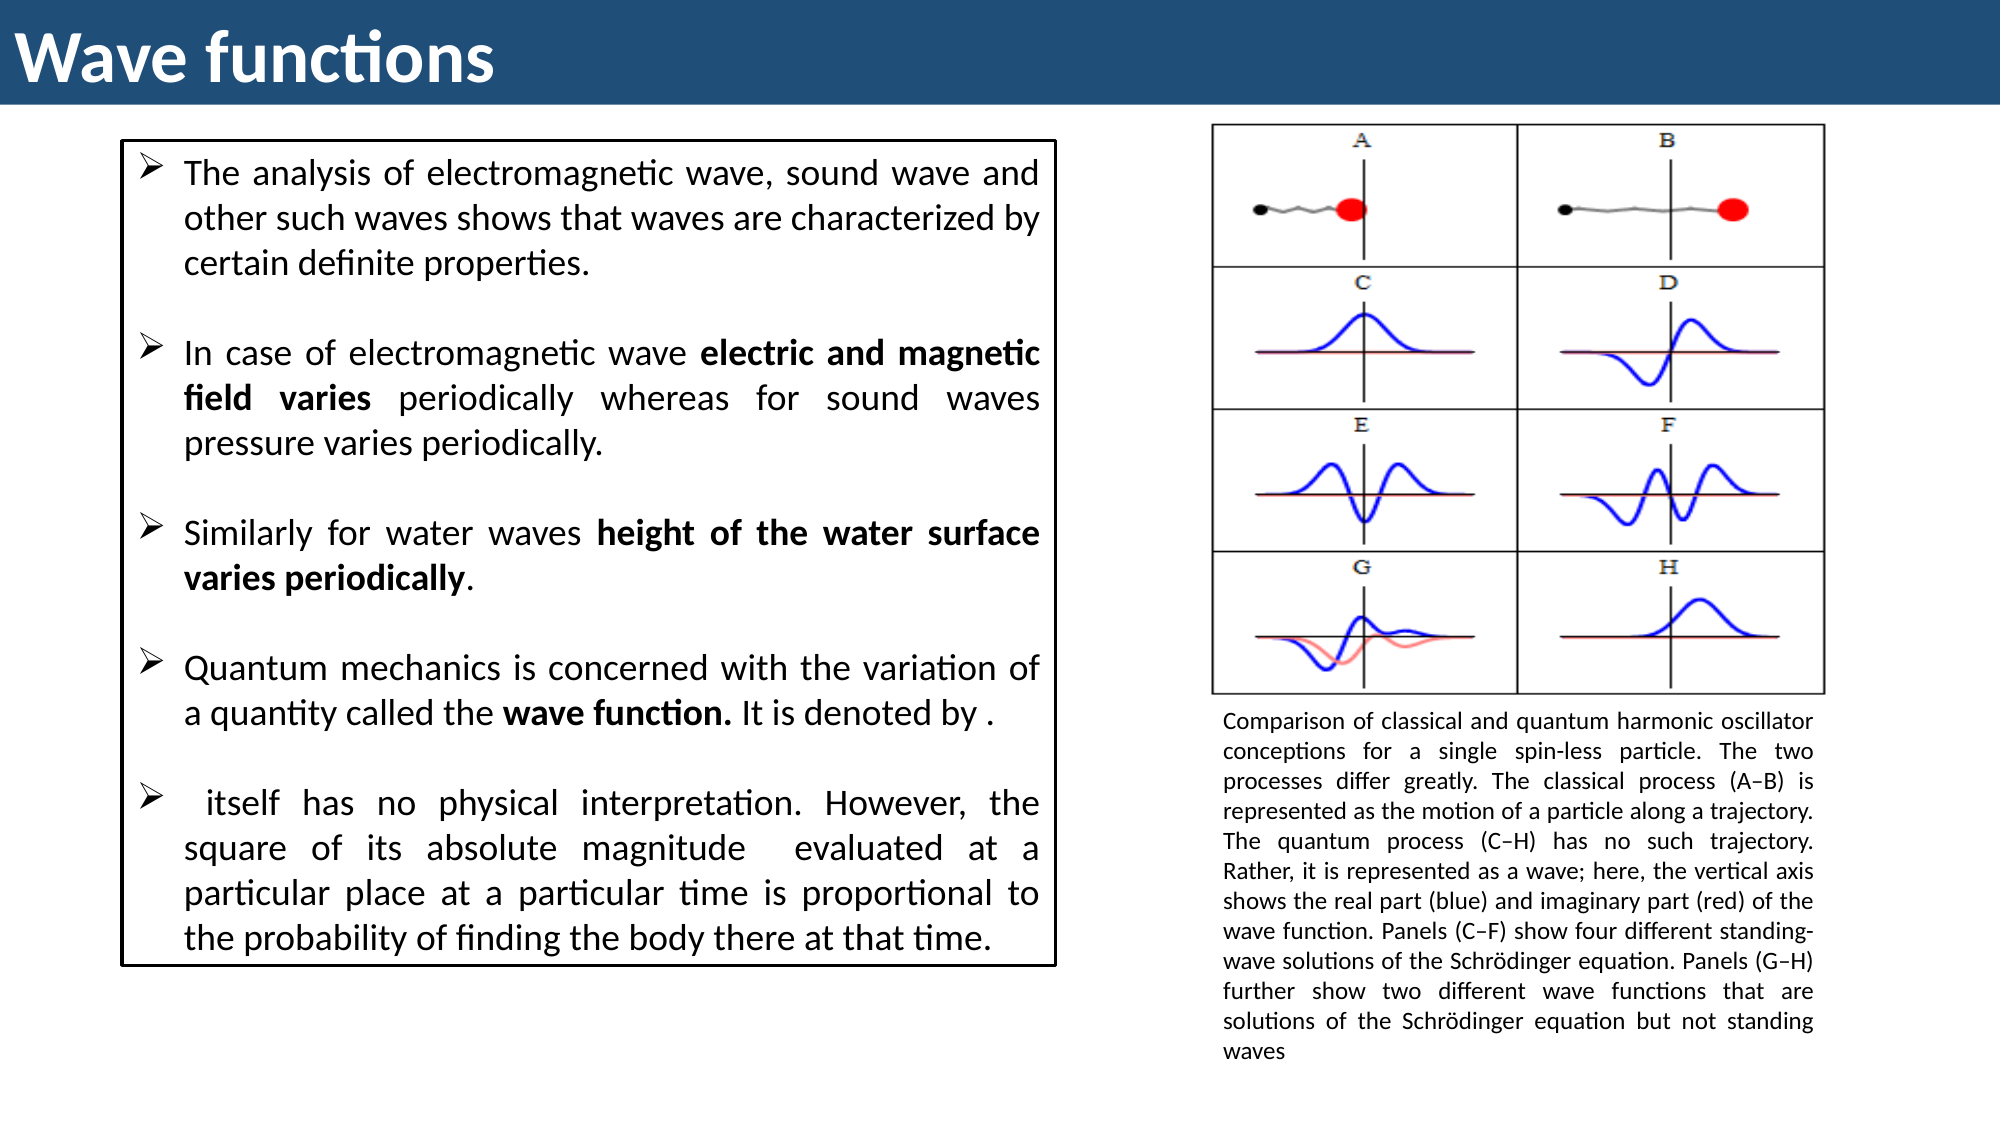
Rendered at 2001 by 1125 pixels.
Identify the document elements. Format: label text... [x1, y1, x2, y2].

picture [1208, 121, 1830, 698]
text_box Wave functions [0, 0, 2000, 105]
text_box Comparison of classical and quantum harmonic oscillator conceptions for a single spin-less particle. The two processes differ greatly. The classical process (A–B) is represented as the motion of a particle along a trajectory. The quantum process (C–H) has no such trajectory. Rather, it is represented as a wave; here, the vertical axis shows the real part (blue) and imaginary part (red) of the wave function. Panels (C–F) show four different standing-wave solutions of the Schrödinger equation. Panels (G–H) further show two different wave functions that are solutions of the Schrödinger equation but not standing waves [1208, 698, 1830, 1072]
